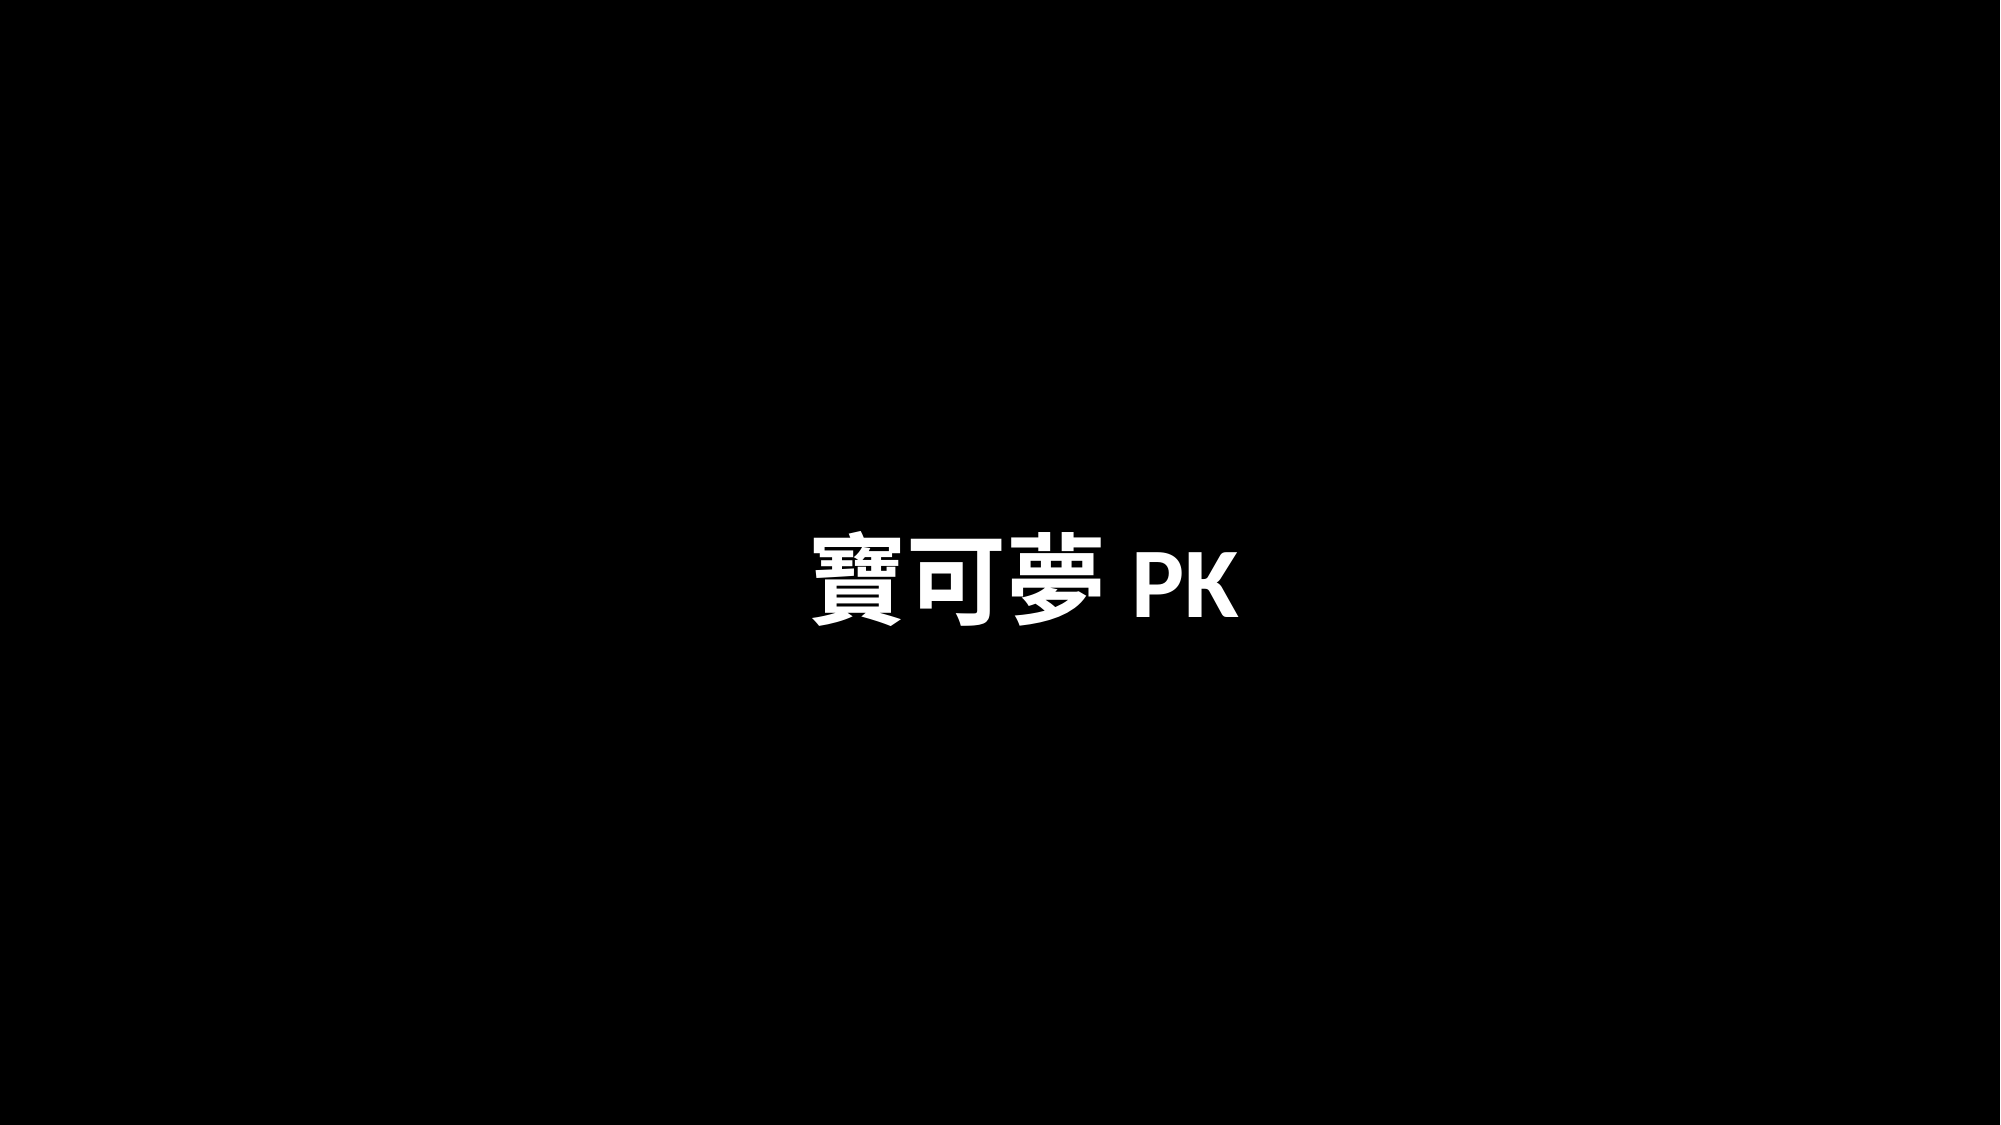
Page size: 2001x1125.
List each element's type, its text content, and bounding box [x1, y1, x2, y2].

text_box 寶可夢PK [0, 0, 2000, 1125]
